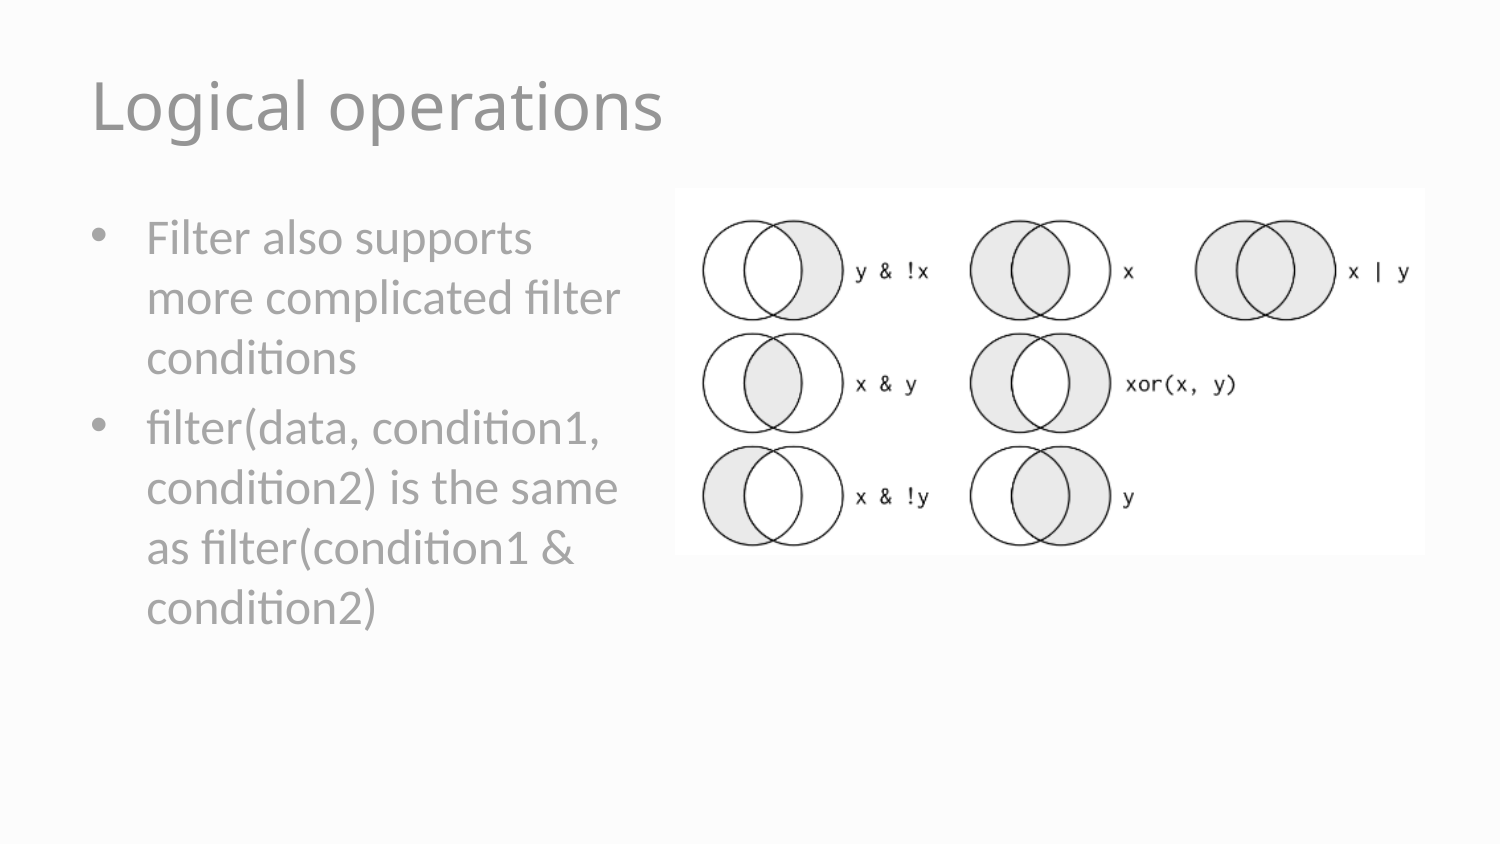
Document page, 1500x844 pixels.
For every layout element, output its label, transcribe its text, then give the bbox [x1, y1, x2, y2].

title Logical operations [75, 33, 1425, 175]
picture [675, 188, 1426, 555]
list Filter also supports more complicated filter conditions filter(data, condition1, condition2) is the same as filter(condition1 & condition2) [75, 196, 658, 716]
